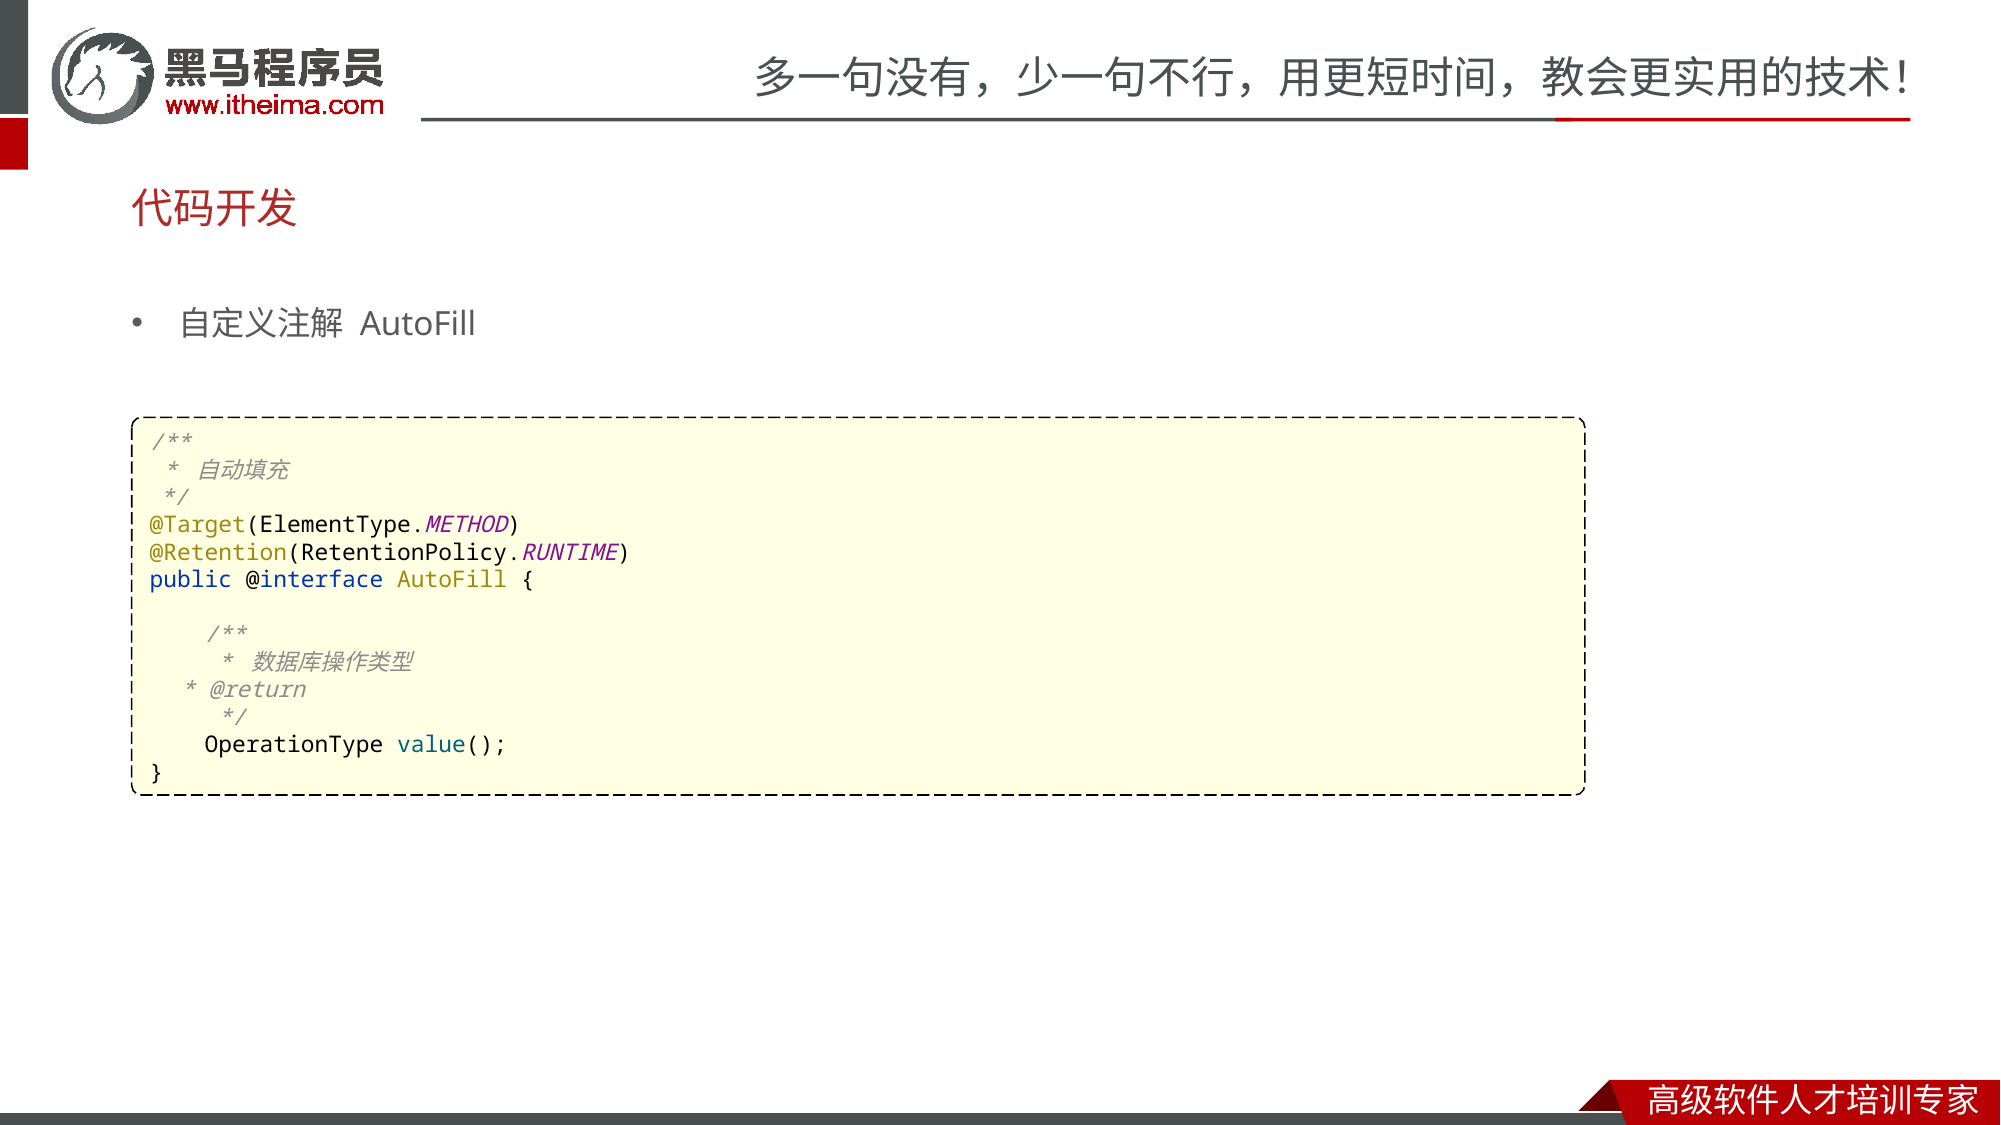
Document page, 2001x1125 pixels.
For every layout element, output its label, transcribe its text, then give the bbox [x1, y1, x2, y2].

title 代码开发 [116, 164, 1872, 250]
text_box 自定义注解 AutoFill [116, 274, 1856, 350]
text_box /** * 自动填充 */ @Target(ElementType.METHOD) @Retention(RetentionPolicy.RUNTIME) public @interface AutoFill { /** * 数据库操作类型 * @return */ OperationType value(); } [131, 417, 1585, 796]
picture [50, 26, 384, 125]
